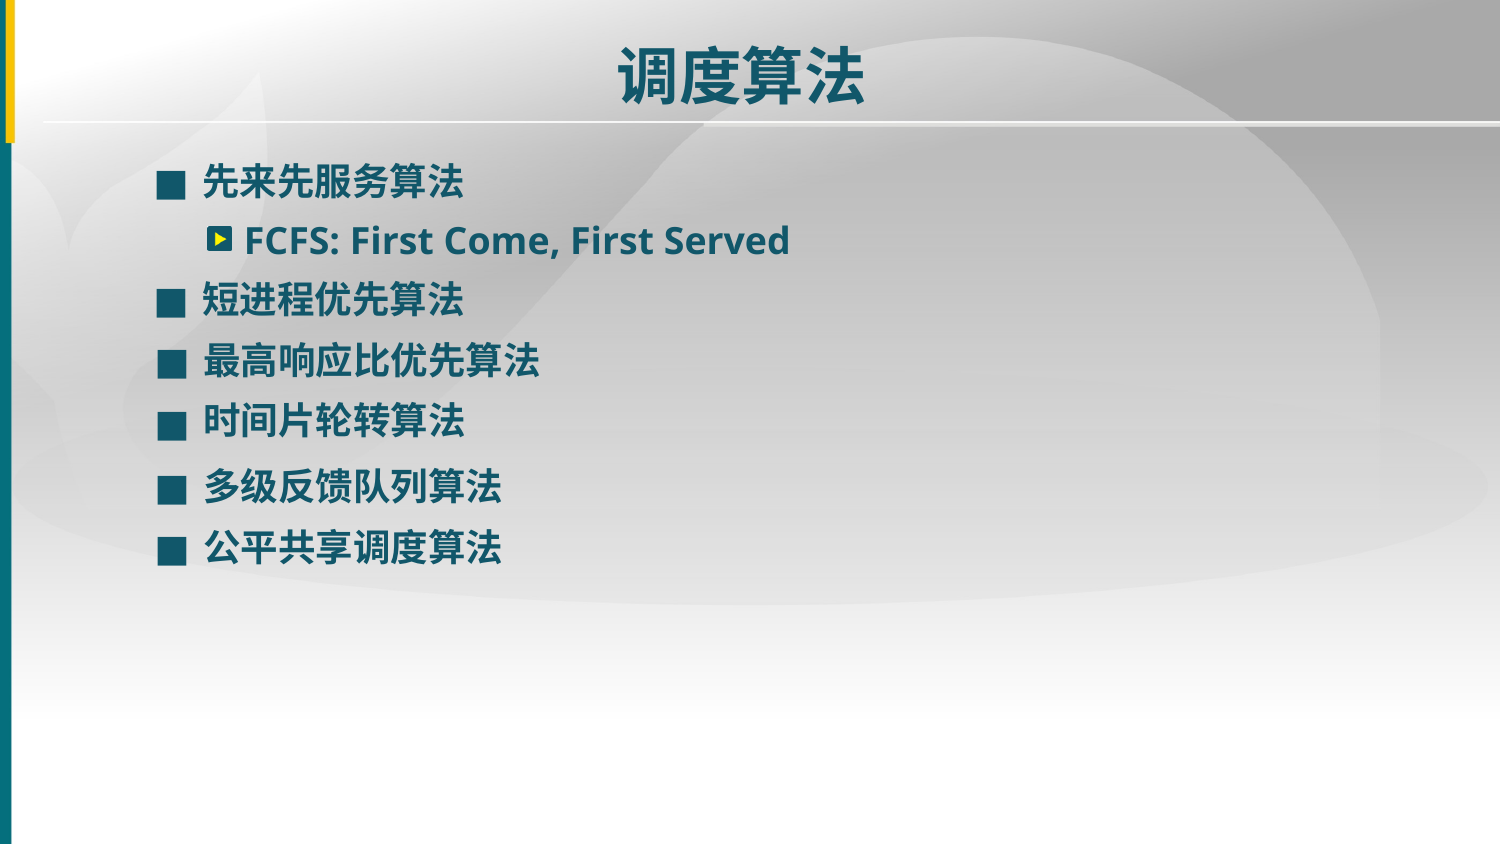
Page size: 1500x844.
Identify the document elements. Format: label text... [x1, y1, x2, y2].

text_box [206, 217, 1046, 287]
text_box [138, 268, 1116, 587]
picture [0, 0, 1500, 844]
text_box 调度算法 [66, 29, 1417, 114]
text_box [138, 149, 809, 221]
